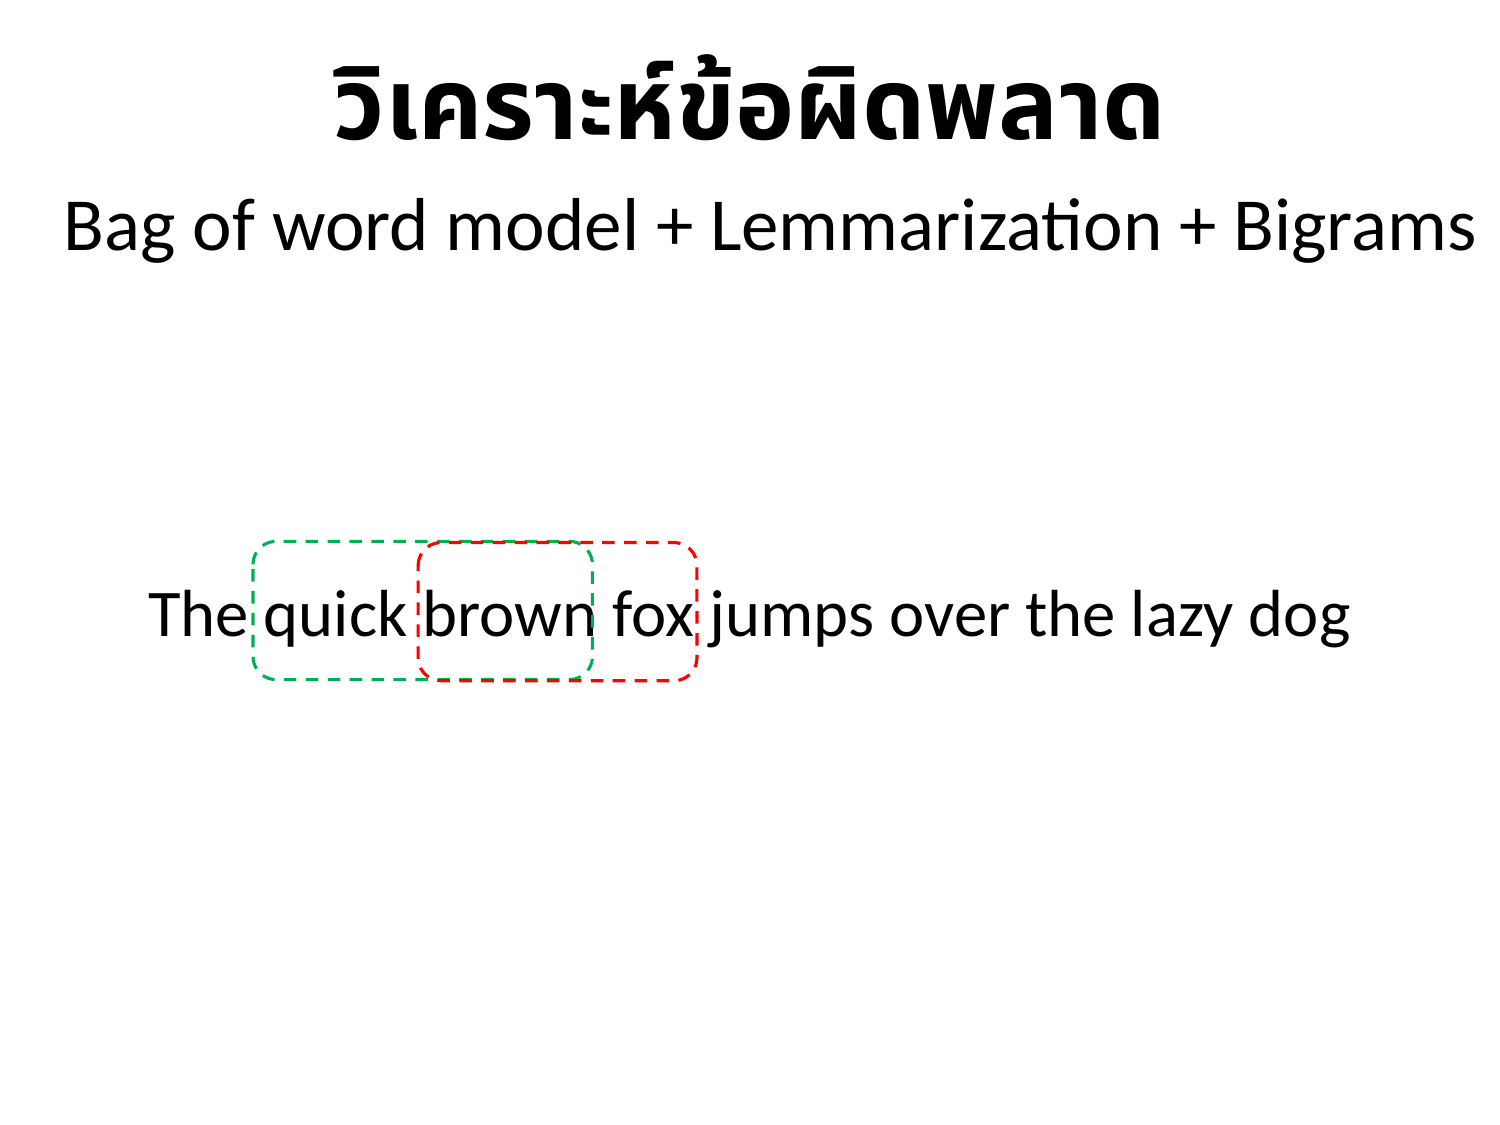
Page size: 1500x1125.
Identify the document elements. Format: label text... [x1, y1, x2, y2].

text_box The quick brown fox jumps over the lazy dog [133, 562, 253, 658]
text_box [252, 540, 437, 681]
text_box The quick brown fox jumps over the lazy dog [697, 562, 1367, 658]
text_box [417, 541, 699, 682]
text_box Bag of word model + Lemmarization + Bigrams [49, 168, 1494, 273]
text_box วิเคราะห์ข้อผิดพลาด [319, 31, 1181, 167]
